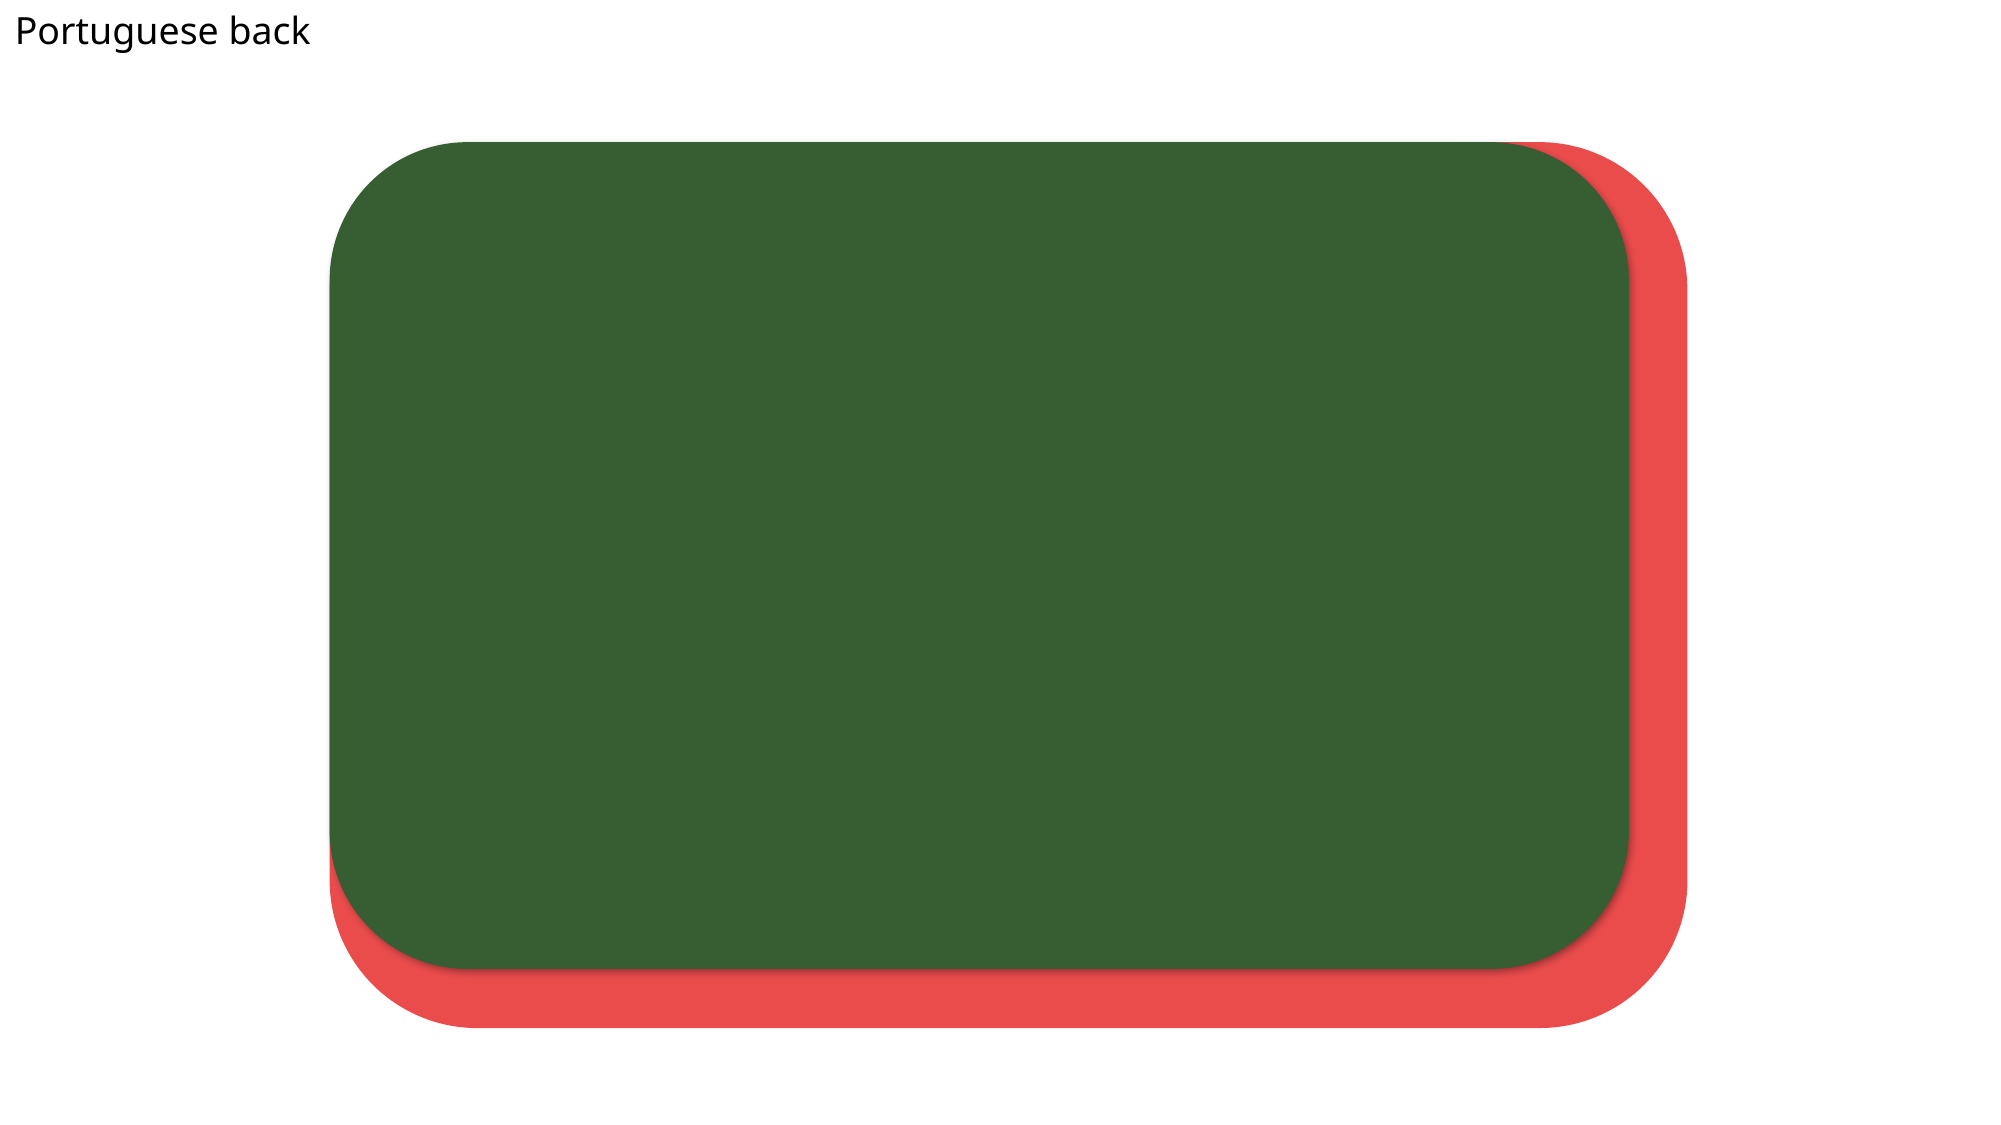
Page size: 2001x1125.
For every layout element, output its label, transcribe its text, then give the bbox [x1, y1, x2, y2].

text_box Portuguese back [0, 0, 350, 60]
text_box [329, 141, 1688, 1029]
